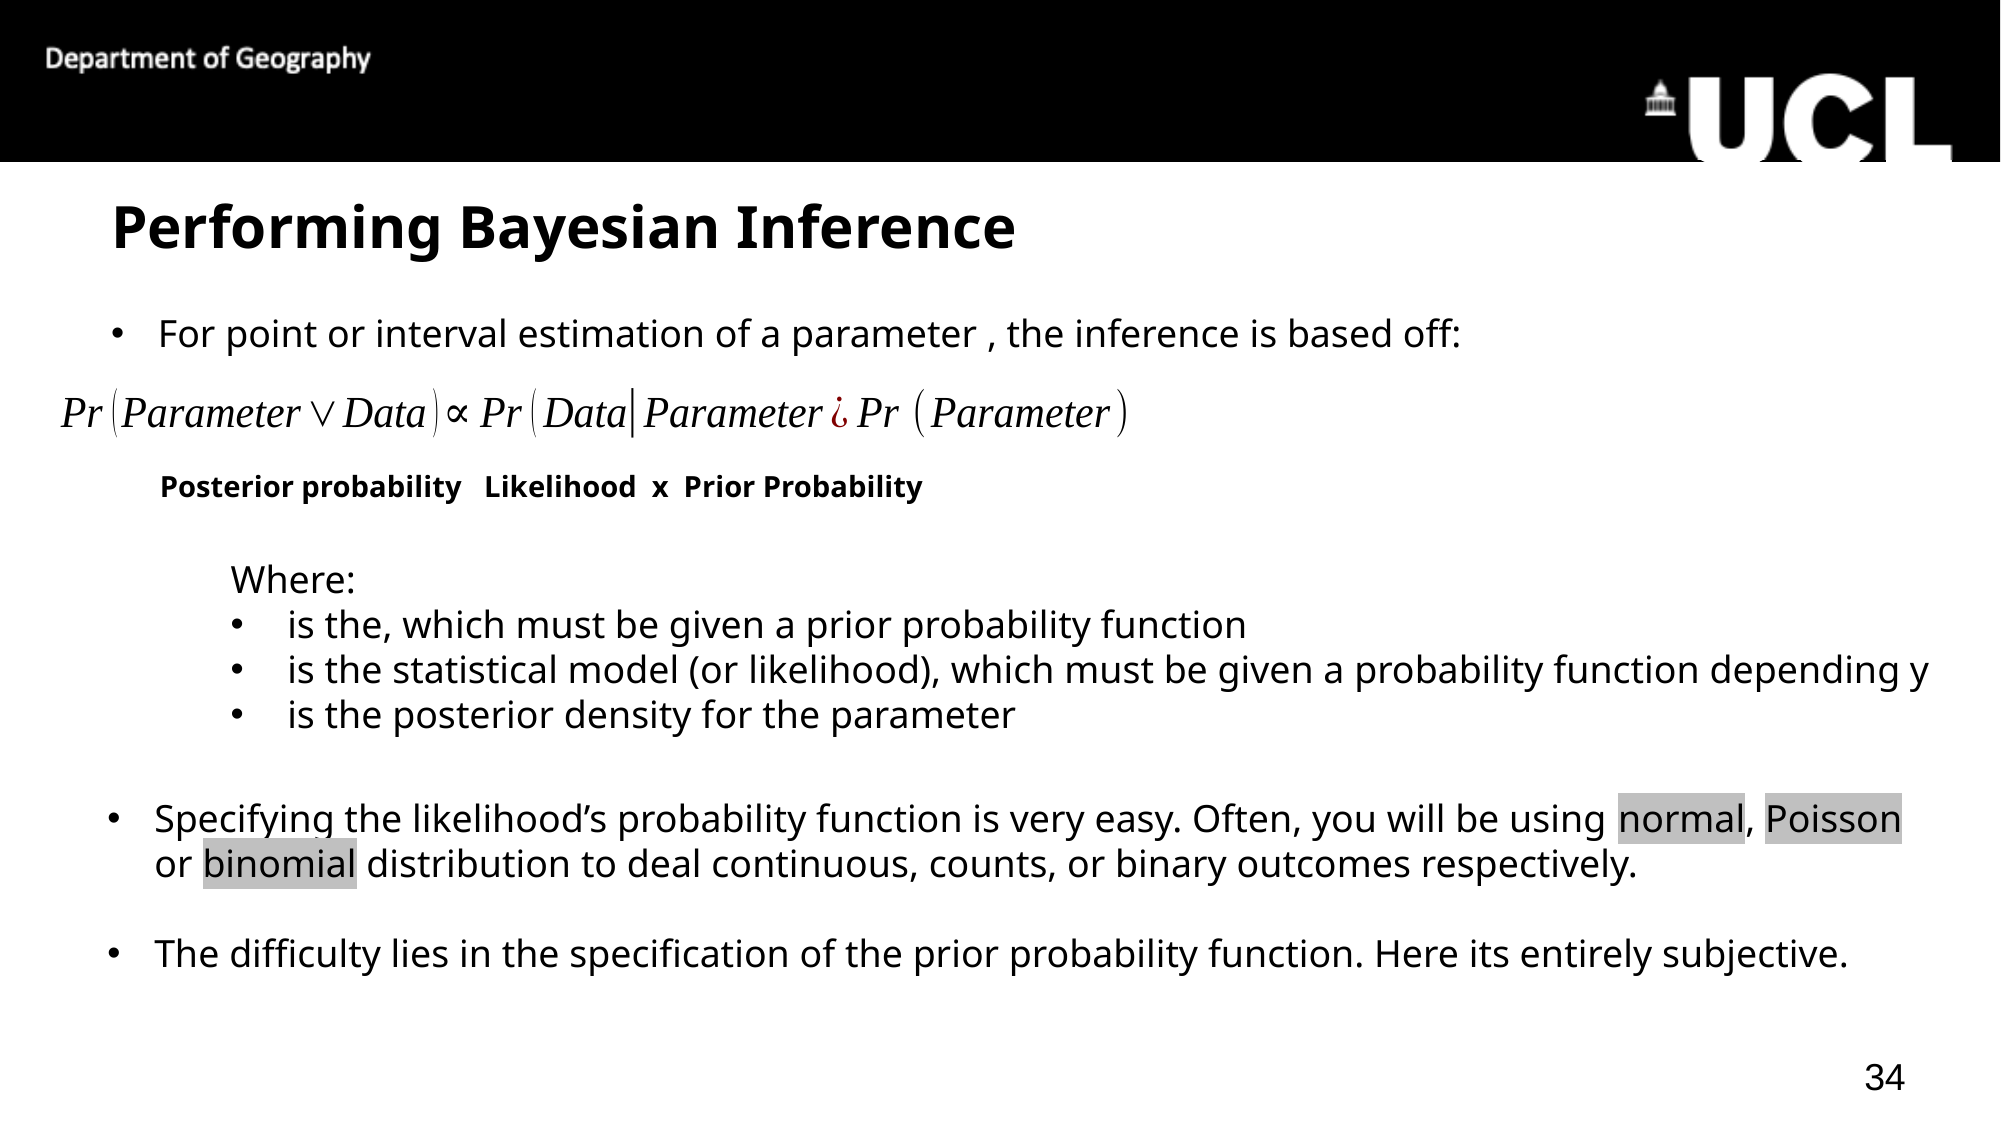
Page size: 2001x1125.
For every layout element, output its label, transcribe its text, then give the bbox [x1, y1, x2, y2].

text_box Specifying the likelihood’s probability function is very easy. Often, you will be using normal, Poisson or binomial distribution to deal continuous, counts, or binary outcomes respectively. The difficulty lies in the specification of the prior probability function. Here its entirely subjective. [92, 787, 1939, 983]
picture [0, 0, 2000, 160]
text_box 34 [1849, 1045, 1939, 1070]
text_box Performing Bayesian Inference [96, 190, 1636, 298]
